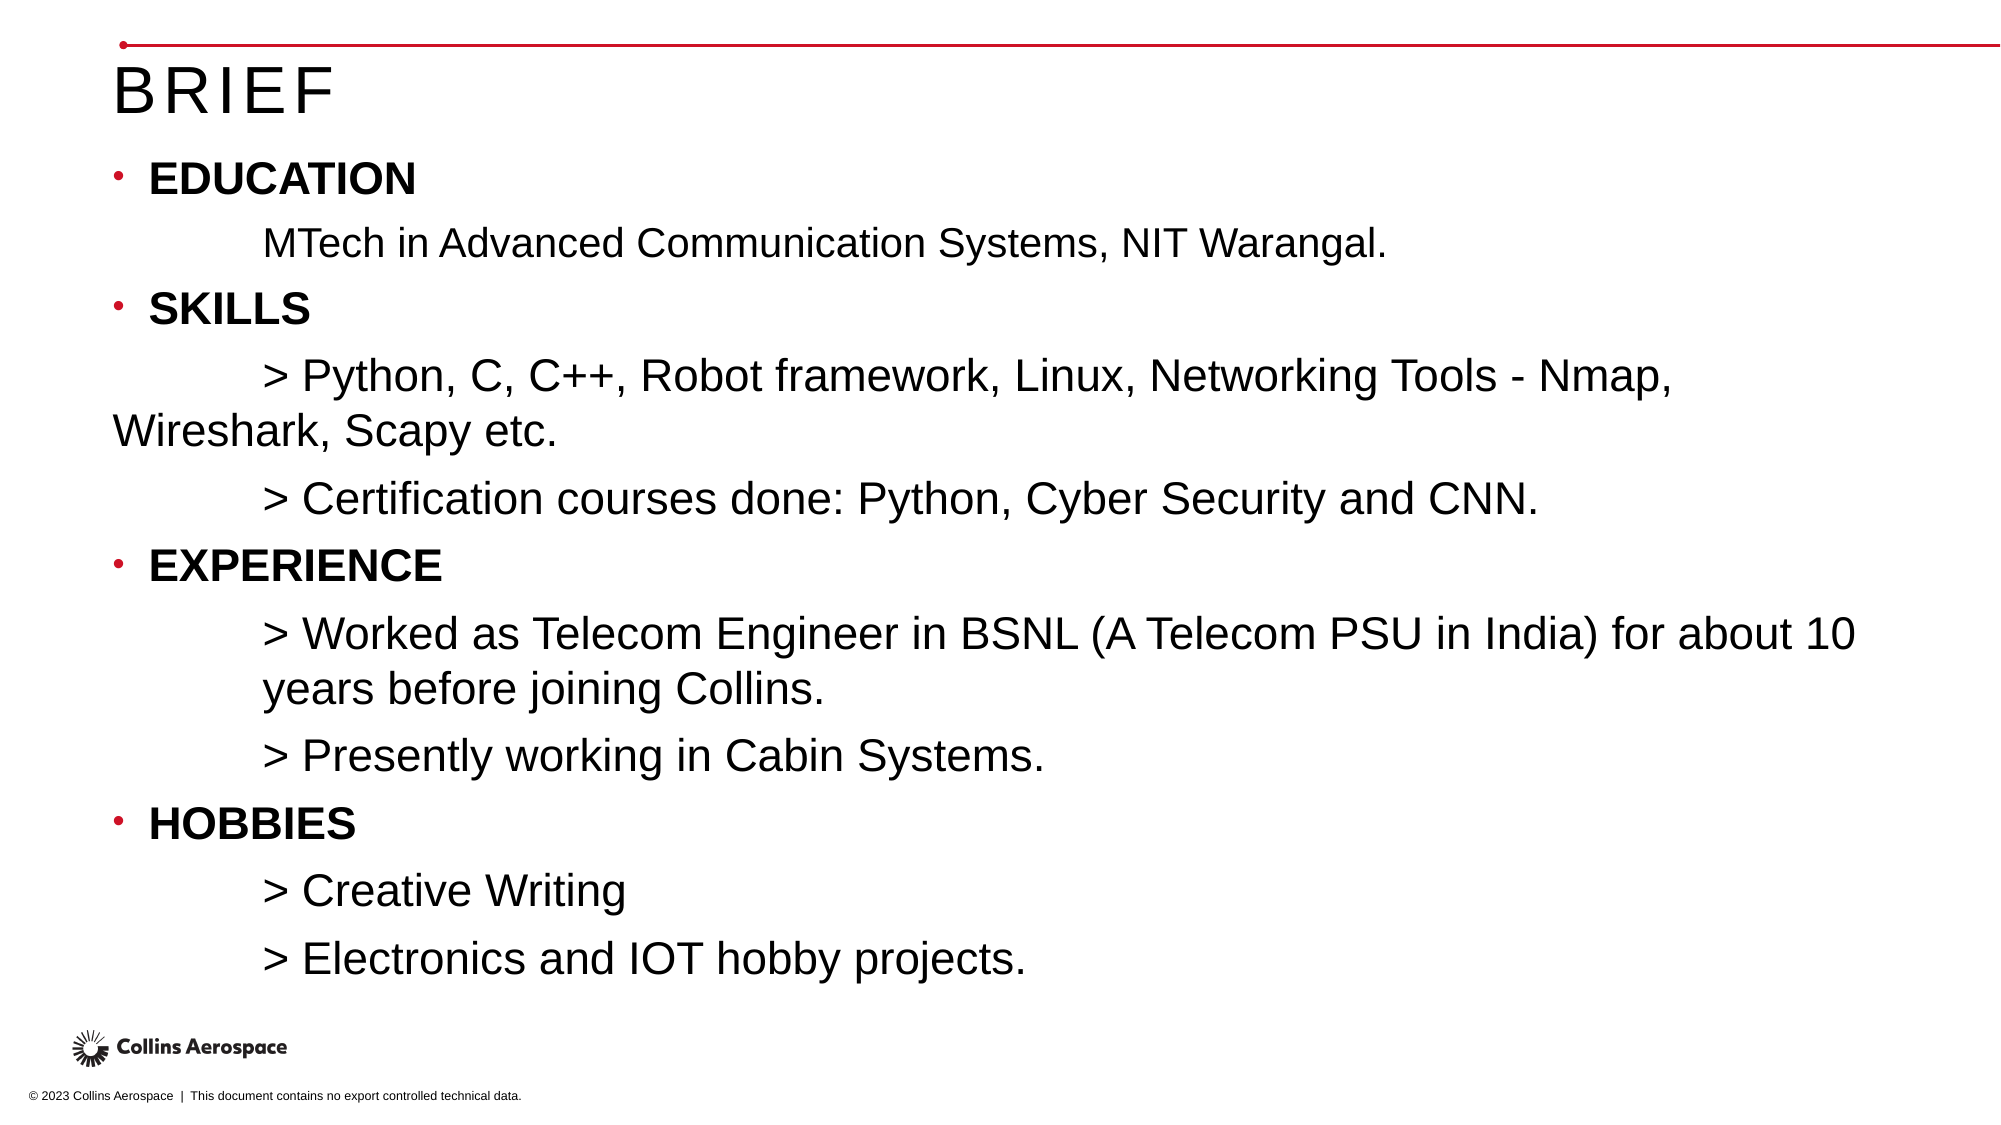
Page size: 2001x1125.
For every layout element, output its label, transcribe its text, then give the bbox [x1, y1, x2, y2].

footer © 2023 Collins Aerospace | This document contains no export controlled technical data. [13, 1080, 1667, 1125]
title BRIEF [112, 62, 1889, 141]
picture [72, 1030, 287, 1067]
list EDUCATION MTech in Advanced Communication Systems, NIT Warangal. SKILLS > Python, C, C++, Robot framework, Linux, Networking Tools - Nmap, Wireshark, Scapy etc. > Certification courses done: Python, Cyber Security and CNN. EXPERIENCE > Worked as Telecom Engineer in BSNL (A Telecom PSU in India) for about 10 years before joining Collins. > Presently working in Cabin Systems. HOBBIES > Creative Writing > Electronics and IOT hobby projects. [112, 148, 1889, 1032]
